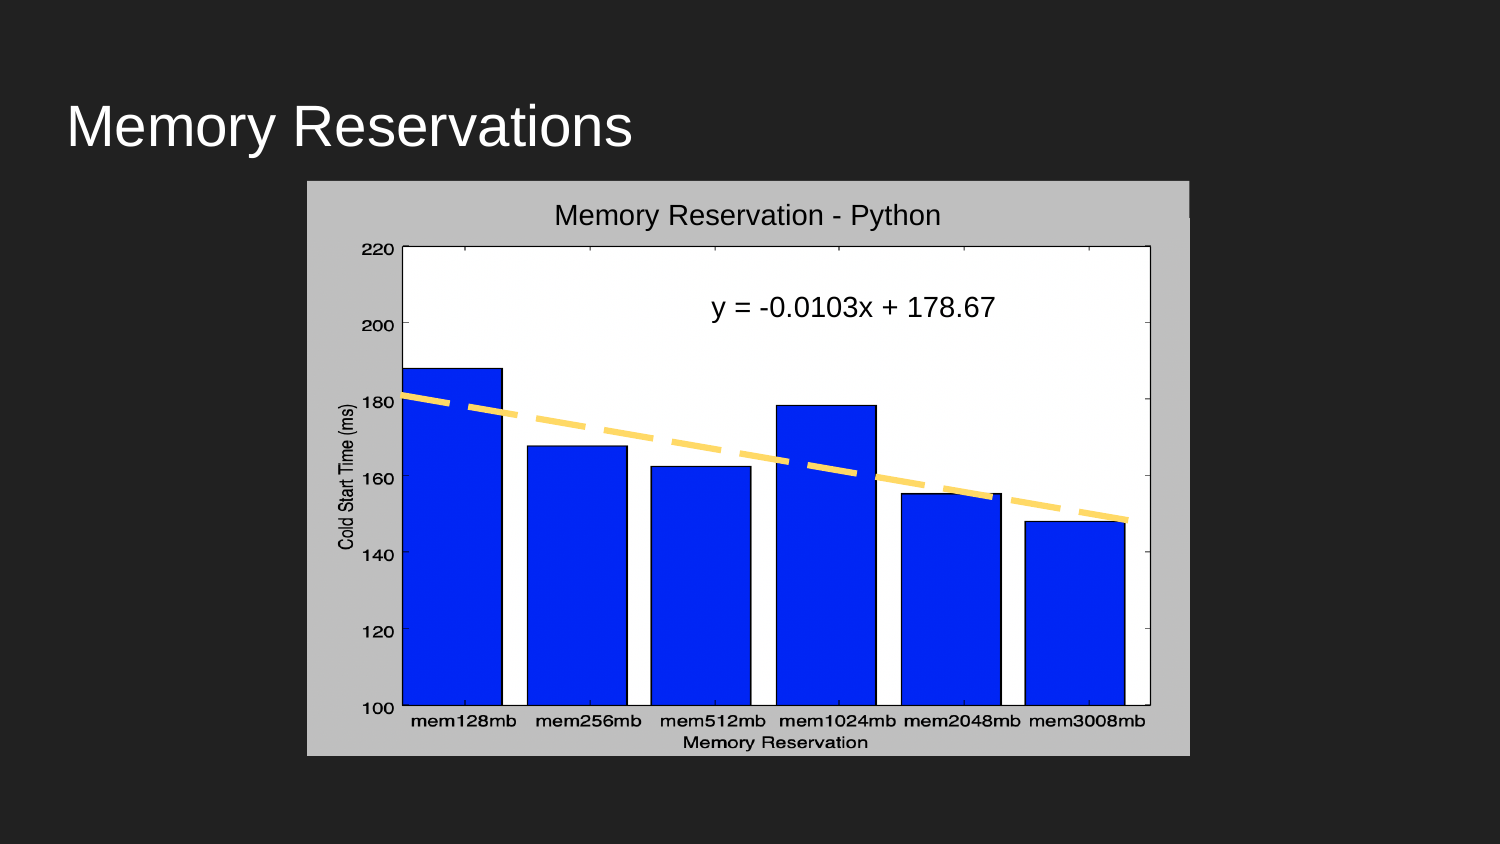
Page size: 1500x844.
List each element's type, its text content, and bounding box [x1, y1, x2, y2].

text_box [306, 180, 1190, 756]
title Memory Reservations [51, 72, 1449, 167]
